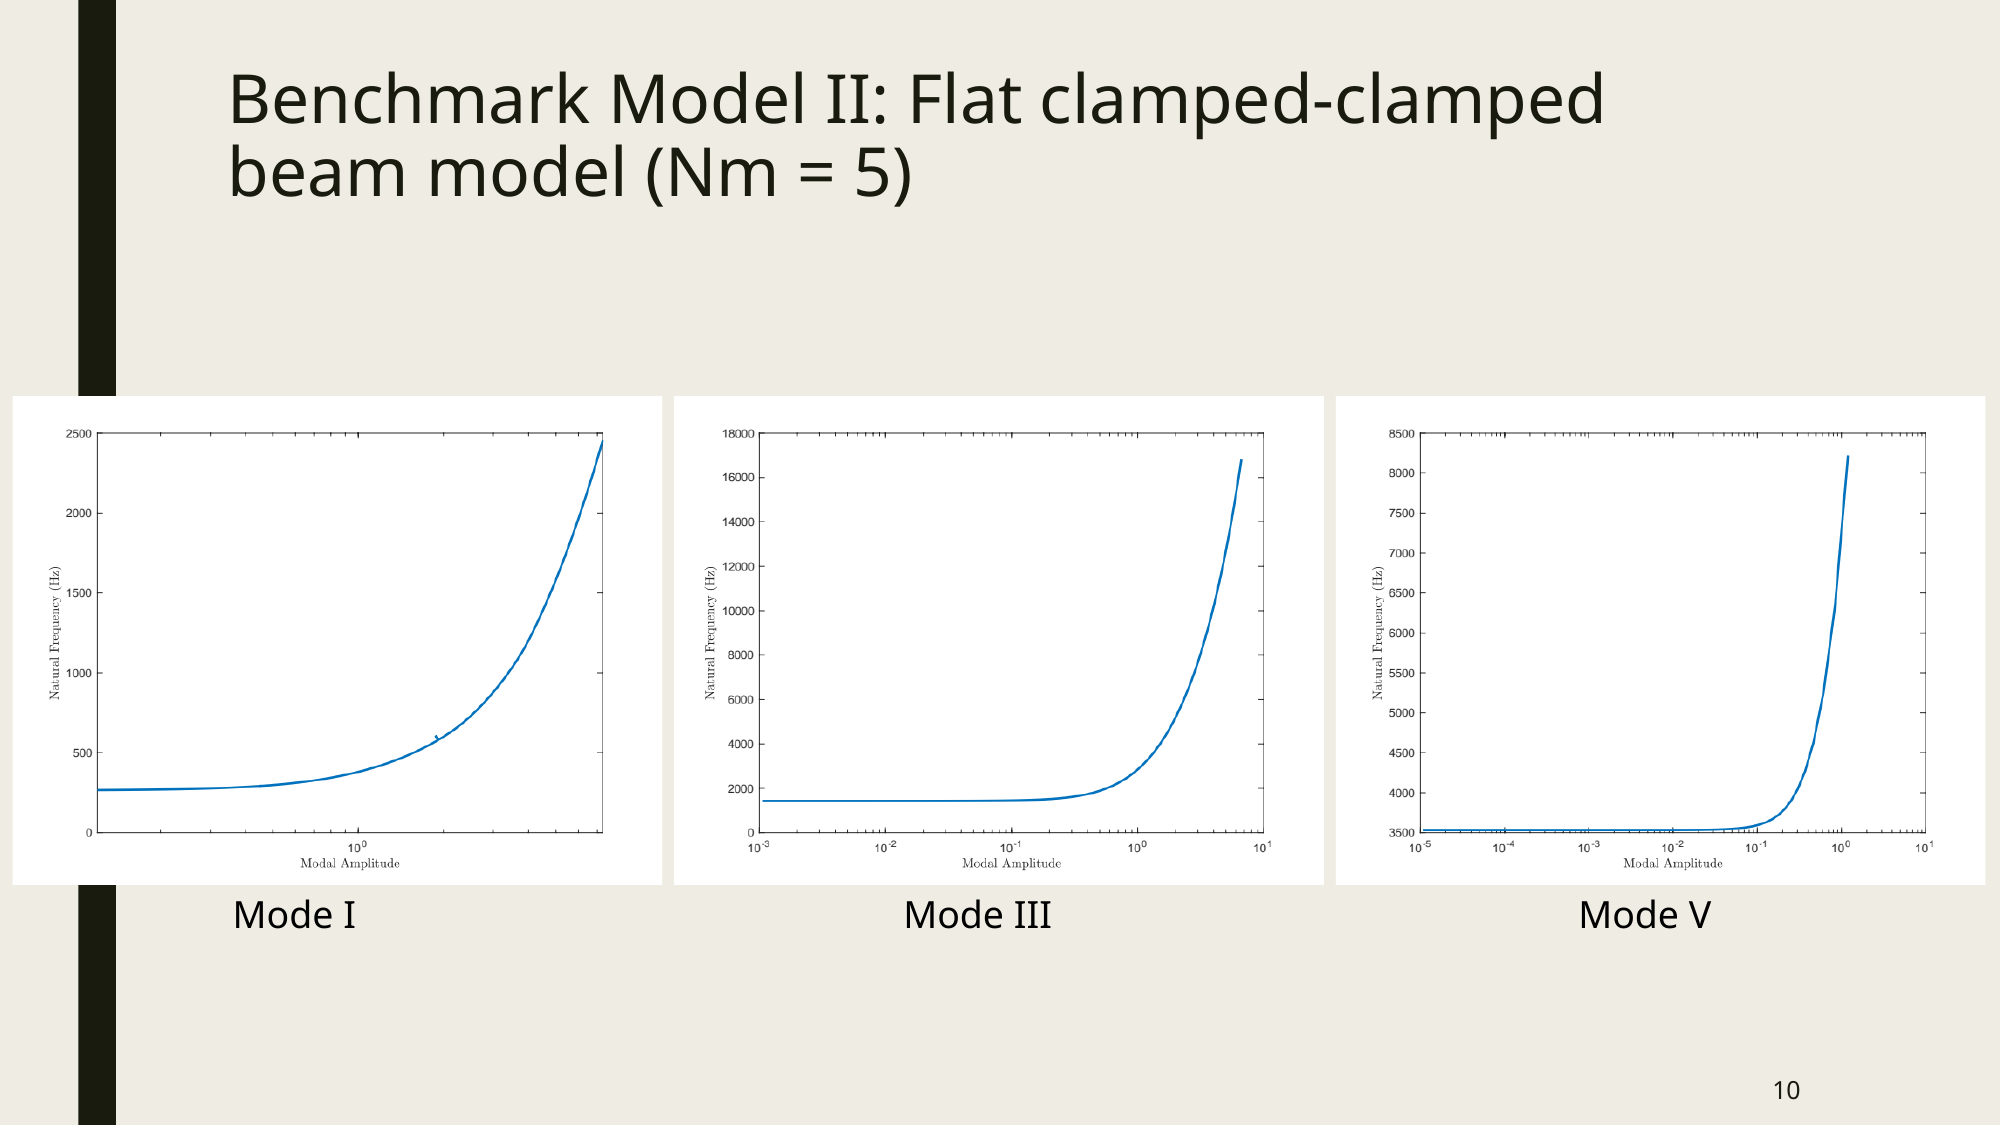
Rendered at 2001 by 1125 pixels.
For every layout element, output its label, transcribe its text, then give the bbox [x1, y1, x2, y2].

text_box Mode I [217, 885, 419, 944]
text_box Mode III [888, 885, 1090, 944]
slide_number 10 [1553, 1058, 1816, 1125]
text_box Mode V [1563, 885, 1765, 944]
picture [674, 396, 1324, 885]
picture [12, 396, 663, 885]
title Benchmark Model II: Flat clamped-clamped beam model (Nm = 5) [212, 58, 1788, 303]
picture [1335, 396, 1986, 885]
